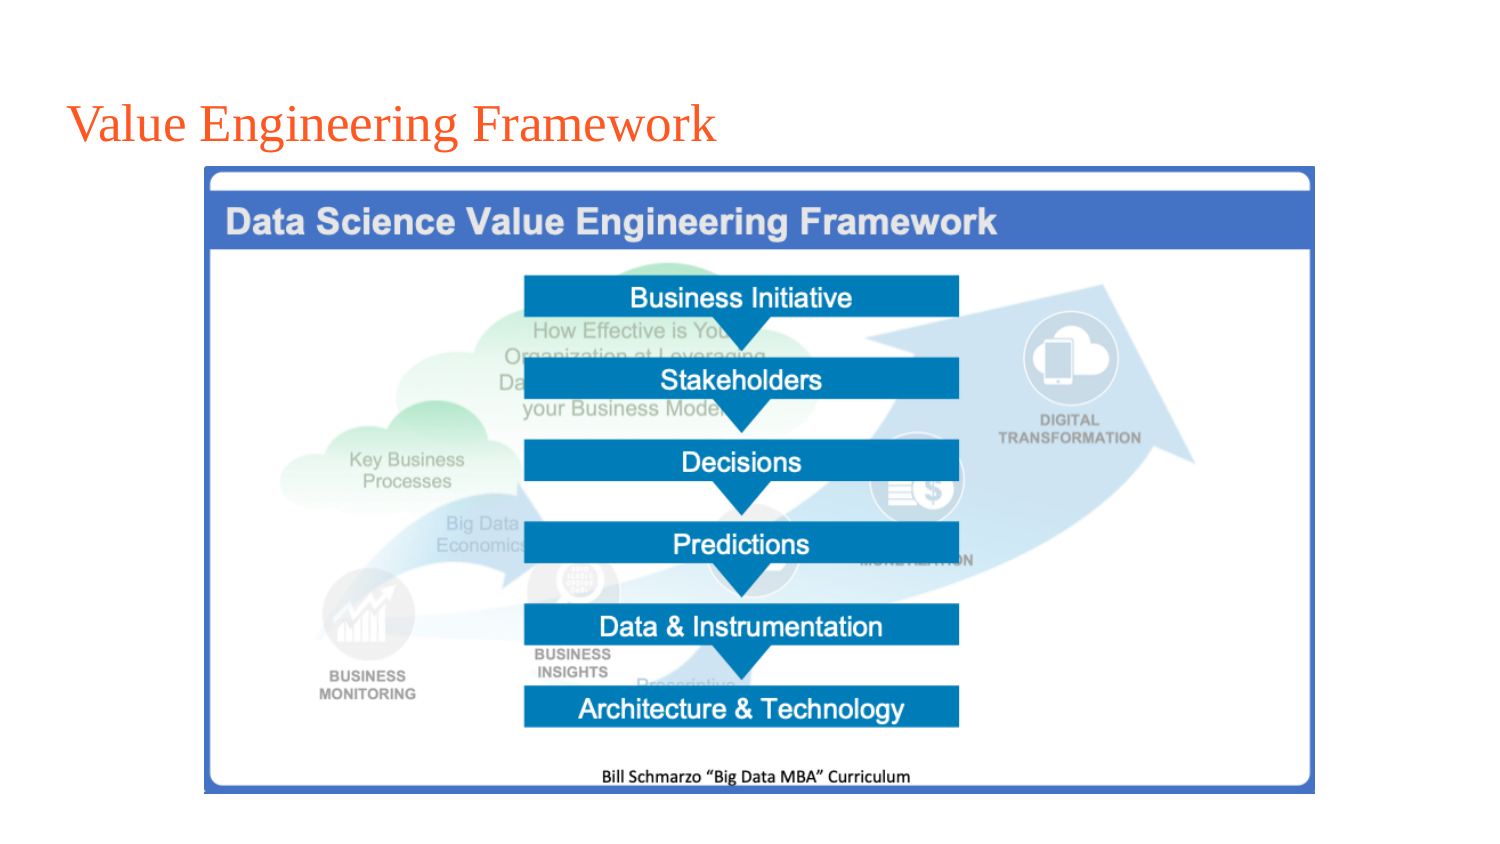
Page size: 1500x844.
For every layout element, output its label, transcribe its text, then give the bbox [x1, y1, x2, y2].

title Value Engineering Framework [51, 72, 1449, 167]
picture [204, 166, 1315, 794]
